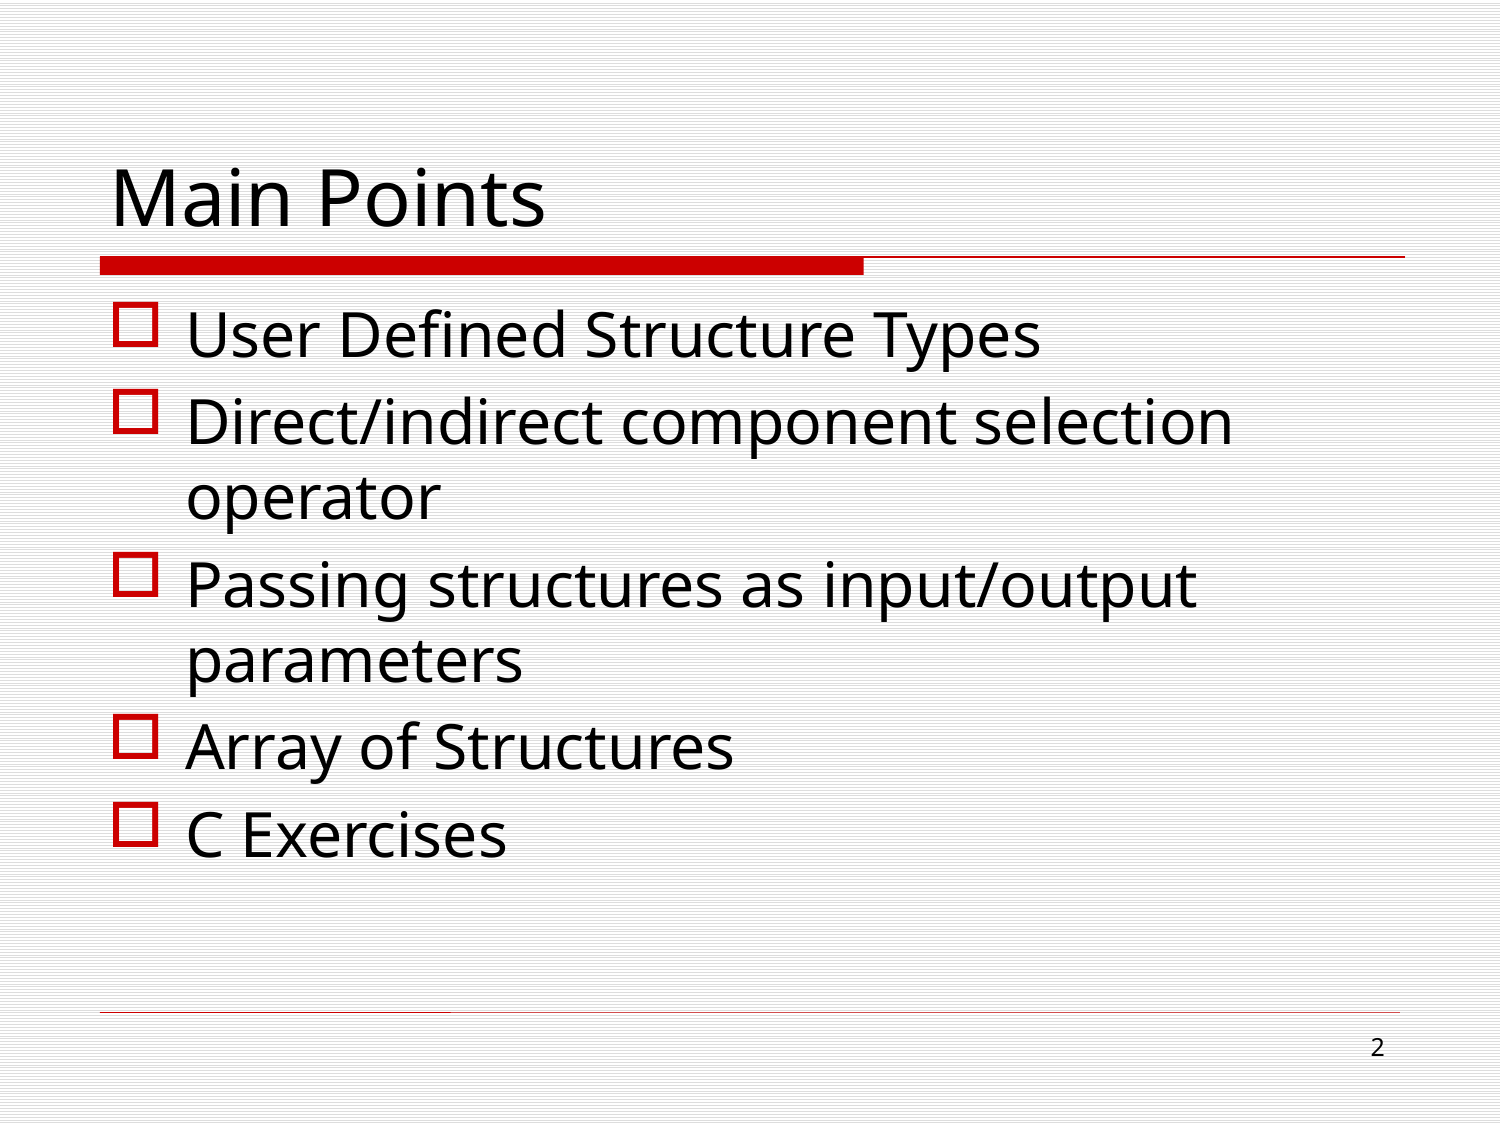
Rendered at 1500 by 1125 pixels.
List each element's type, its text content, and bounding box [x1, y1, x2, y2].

title Main Points [93, 49, 1407, 250]
list User Defined Structure Types Direct/indirect component selection operator Passing structures as input/output parameters Array of Structures C Exercises [92, 287, 1406, 988]
slide_number 2 [1074, 1024, 1400, 1103]
